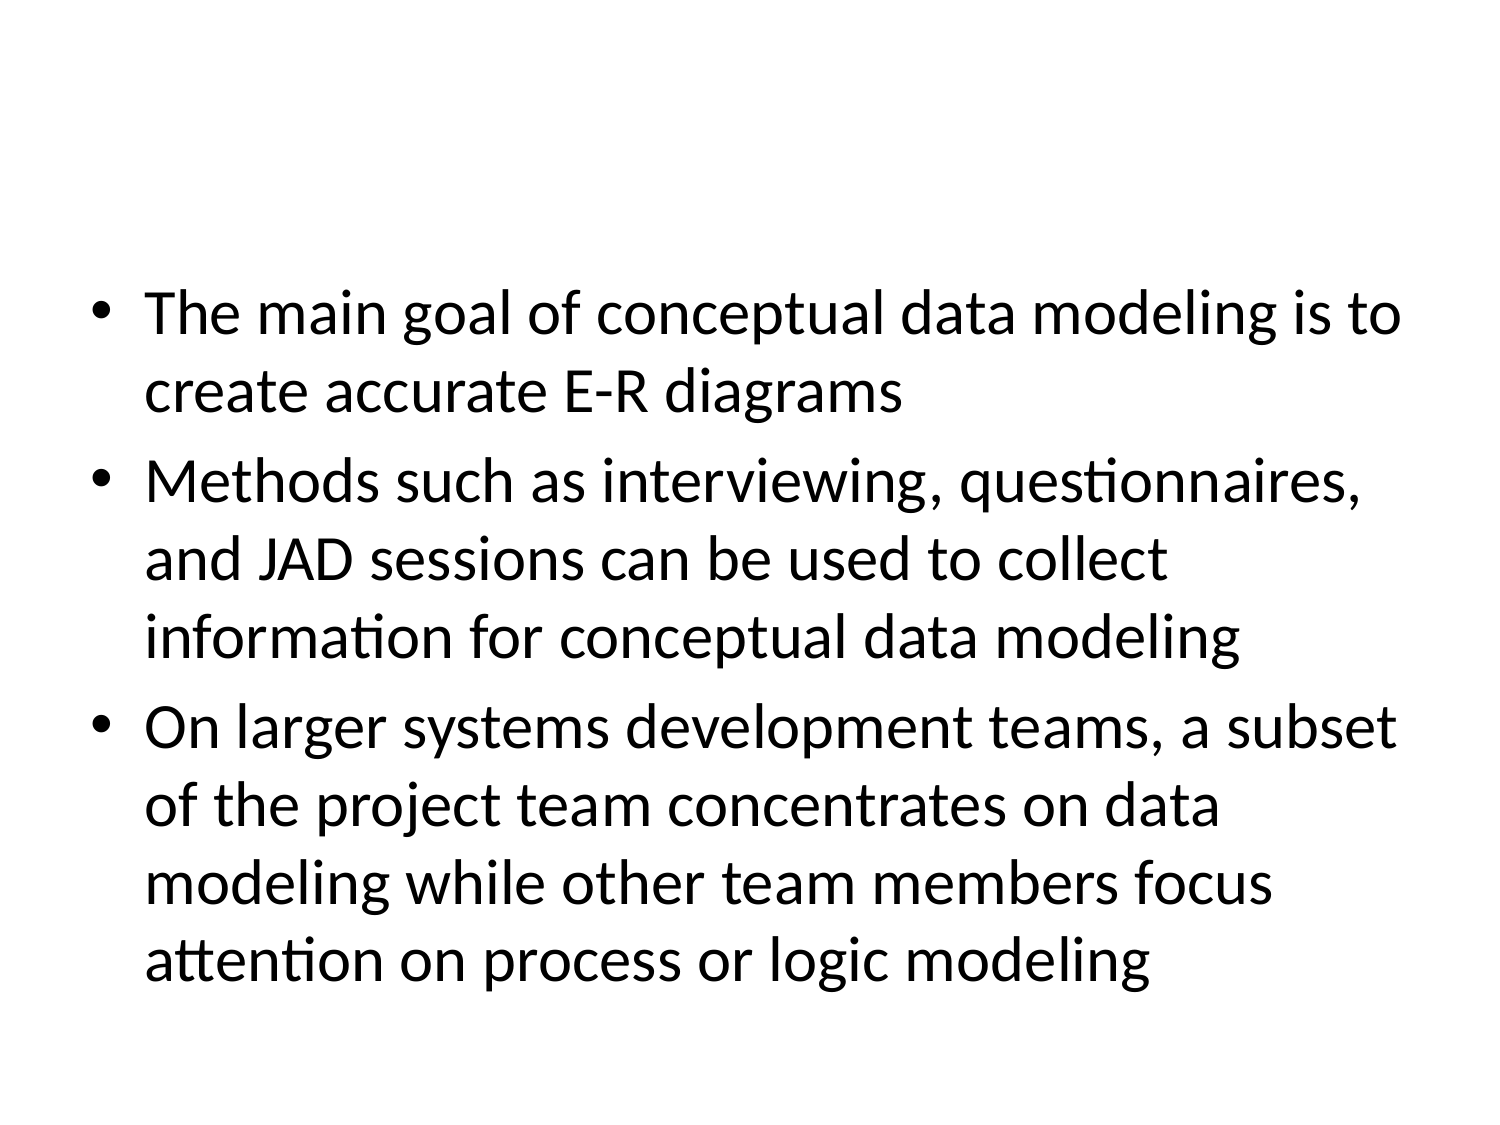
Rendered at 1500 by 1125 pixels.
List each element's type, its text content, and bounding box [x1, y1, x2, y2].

list The main goal of conceptual data modeling is to create accurate E-R diagrams Methods such as interviewing, questionnaires, and JAD sessions can be used to collect information for conceptual data modeling On larger systems development teams, a subset of the project team concentrates on data modeling while other team members focus attention on process or logic modeling [75, 262, 1425, 1005]
